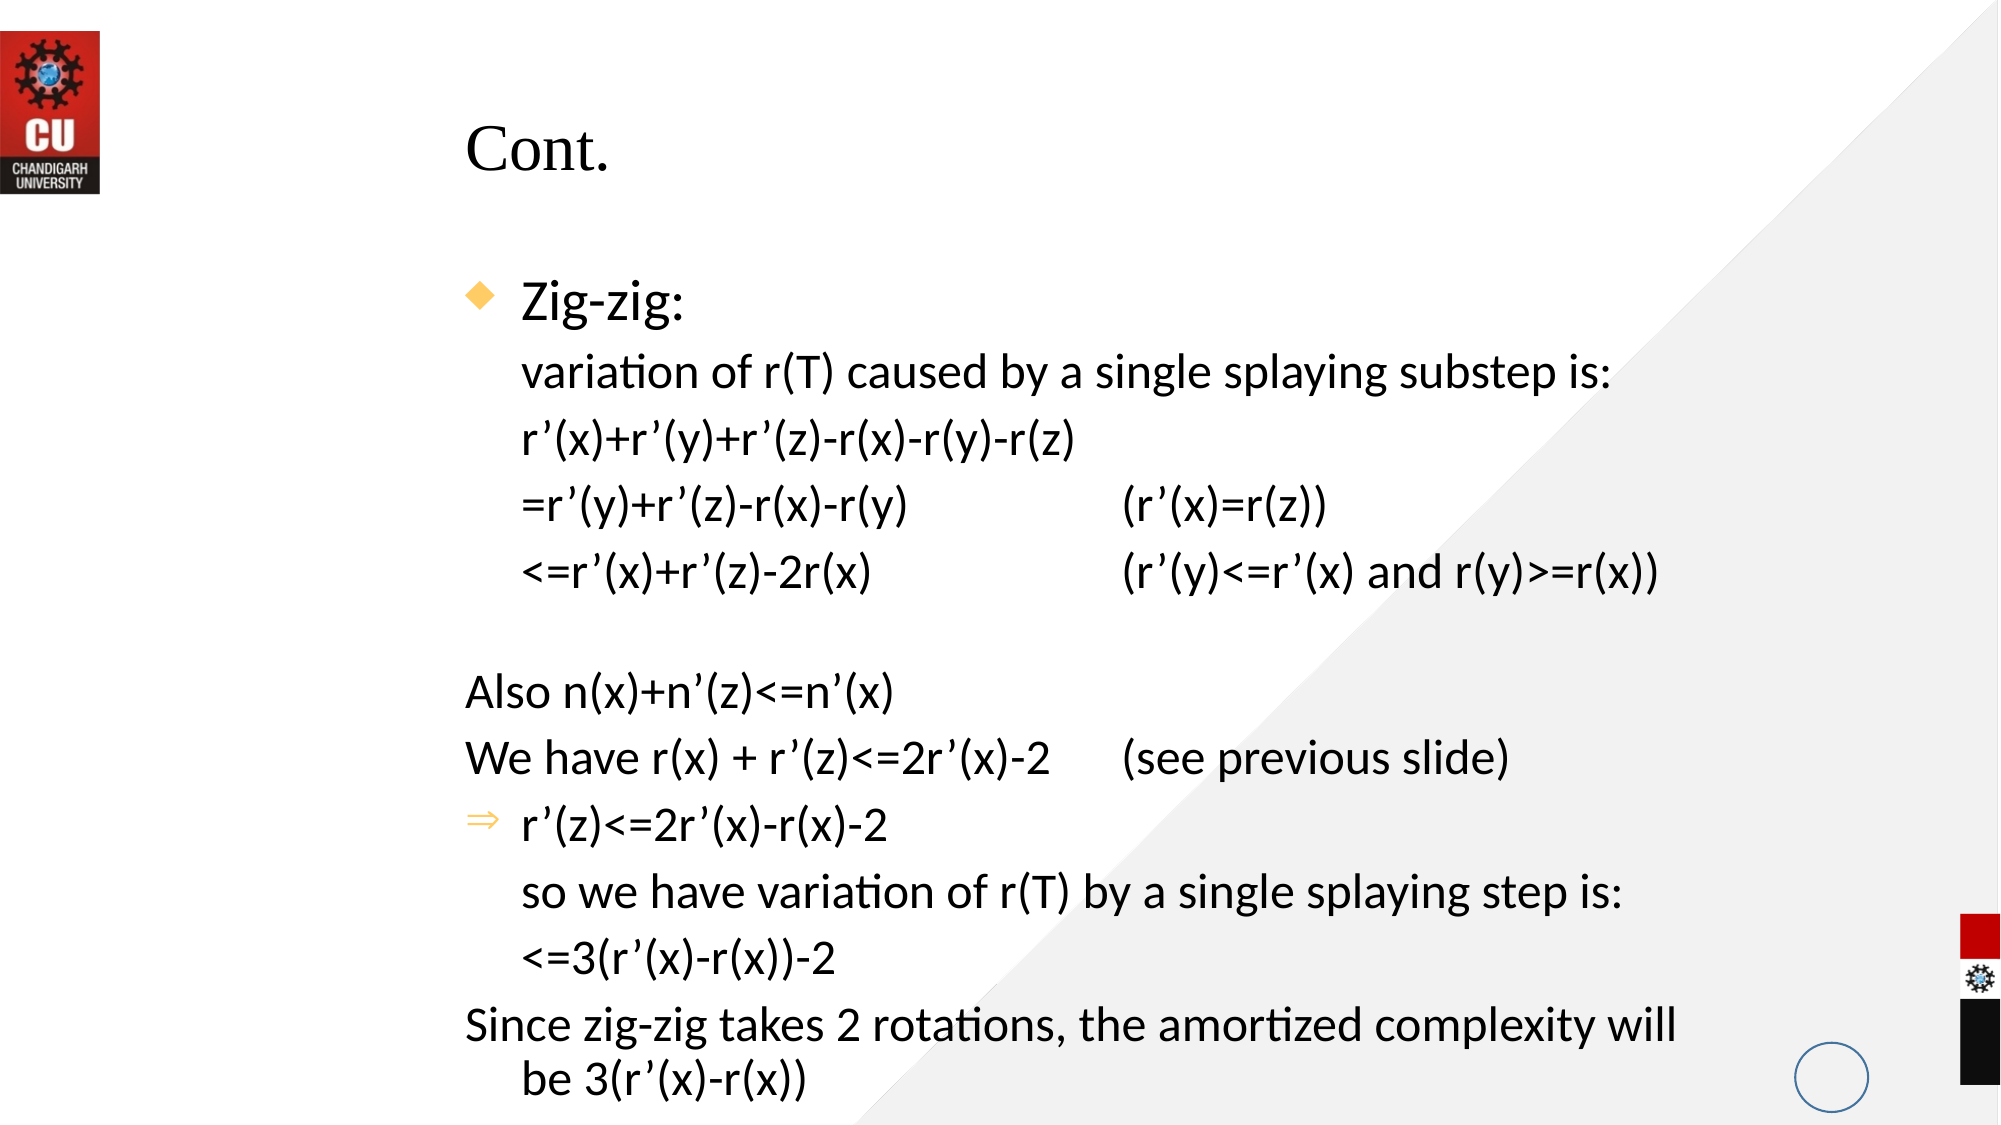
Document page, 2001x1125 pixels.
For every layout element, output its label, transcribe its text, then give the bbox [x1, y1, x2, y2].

list Zig-zig: variation of r(T) caused by a single splaying substep is: r’(x)+r’(y)+r’(z)-r(x)-r(y)-r(z) =r’(y)+r’(z)-r(x)-r(y) (r’(x)=r(z)) <=r’(x)+r’(z)-2r(x) (r’(y)<=r’(x) and r(y)>=r(x)) Also n(x)+n’(z)<=n’(x) We have r(x) + r’(z)<=2r’(x)-2 (see previous slide) r’(z)<=2r’(x)-r(x)-2 so we have variation of r(T) by a single splaying step is: <=3(r’(x)-r(x))-2 Since zig-zig takes 2 rotations, the amortized complexity will be 3(r’(x)-r(x)) [450, 262, 1725, 1060]
picture [0, 0, 2001, 1125]
title Cont. [450, 50, 1725, 248]
